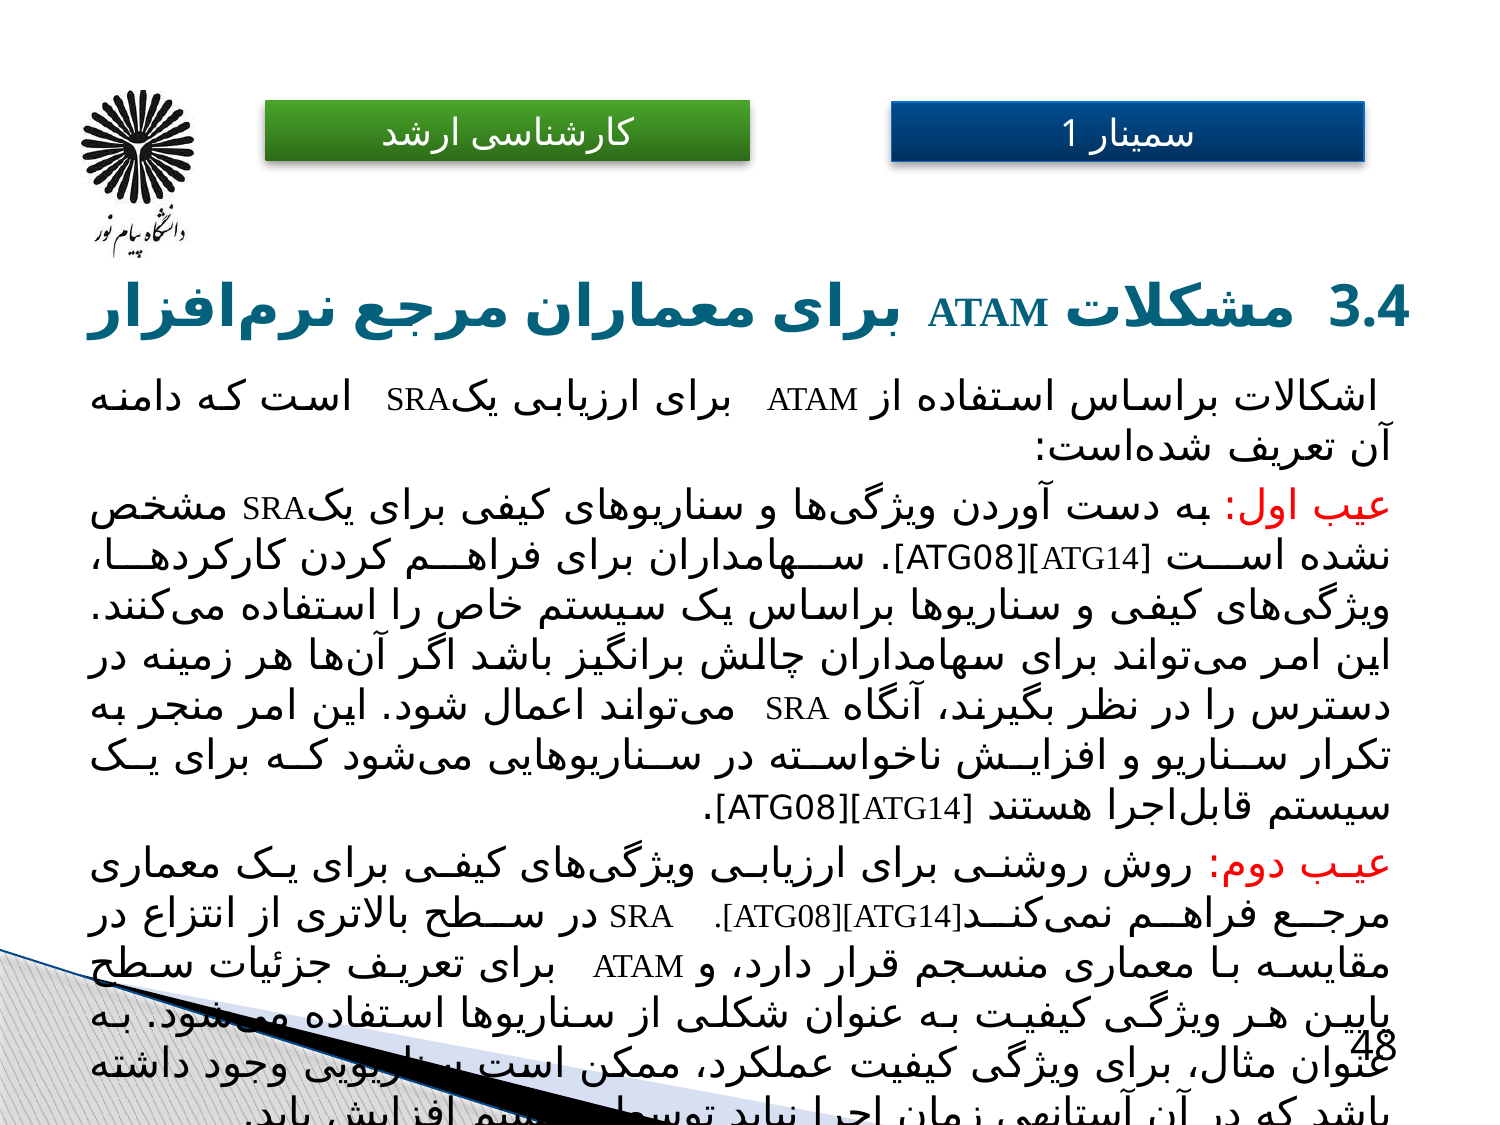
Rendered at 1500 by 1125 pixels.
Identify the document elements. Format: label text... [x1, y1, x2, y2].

list اشکالات براساس استفاده از ATAM برای ارزیابی یکSRA است که دامنه آن تعریف شده‌است: عیب اول: به دست آوردن ویژگی‌ها و سناریوهای کیفی برای یکSRA مشخص نشده است [ATG14][ATG08]. سهامداران برای فراهم کردن کارکردها، ویژگی‌های کیفی و سناریوها براساس یک سیستم خاص را استفاده می‌کنند. این امر می‌تواند برای سهامداران چالش برانگیز باشد اگر آن‌ها هر زمینه در دسترس را در نظر بگیرند، آنگاه SRA می‌تواند اعمال شود. این امر منجر به تکرار سناریو و افزایش ناخواسته در سناریوهایی می‌شود که برای یک سیستم قابل‌اجرا هستند [ATG14][ATG08]. عیب دوم: روش روشنی برای ارزیابی ویژگی‌های کیفی برای یک معماری مرجع فراهم نمی‌کند[ATG14][ATG08]. SRA در سطح بالاتری از انتزاع در مقایسه با معماری منسجم قرار دارد، و ATAM برای تعریف جزئیات سطح پایین هر ویژگی کیفیت به عنوان شکلی از سناریوها استفاده می‌شود. به عنوان مثال، برای ویژگی کیفیت عملکرد، ممکن است سناریویی وجود داشته باشد که در آن آستانه­ی زمان اجرا نباید توسط سیستم افزایش یابد. ​ [75, 374, 1425, 1000]
slide_number 48 [1316, 1023, 1432, 1084]
title 3.4 مشکلات ATAM برای معماران مرجع نرم‌افزار [75, 233, 1425, 374]
picture [53, 90, 222, 258]
